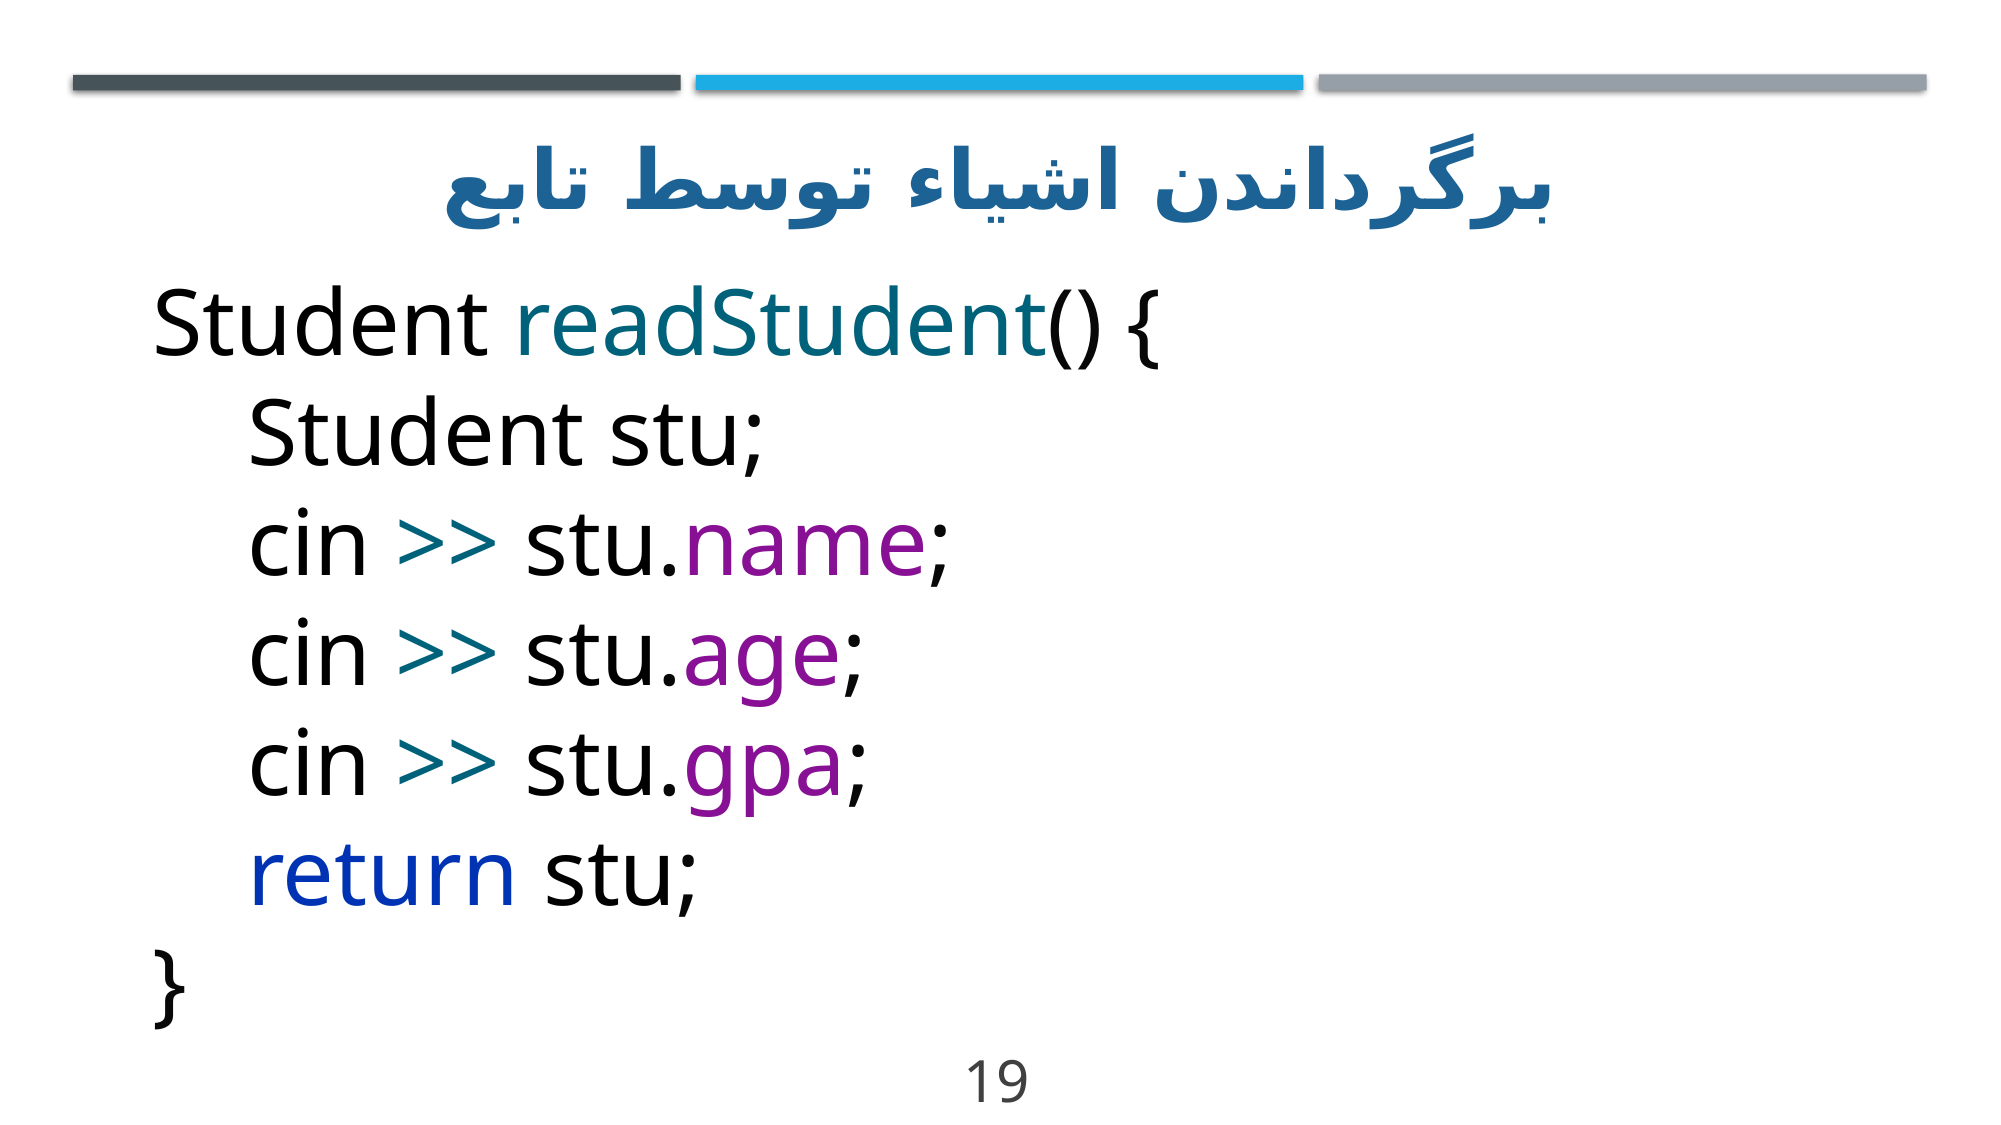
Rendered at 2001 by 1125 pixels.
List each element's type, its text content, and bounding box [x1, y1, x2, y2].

title برگرداندن اشیاء توسط تابع [95, 115, 1905, 234]
text_box Student readStudent() { Student stu; cin >> stu.name; cin >> stu.age; cin >> stu.gpa; return stu; } [137, 256, 1503, 1042]
